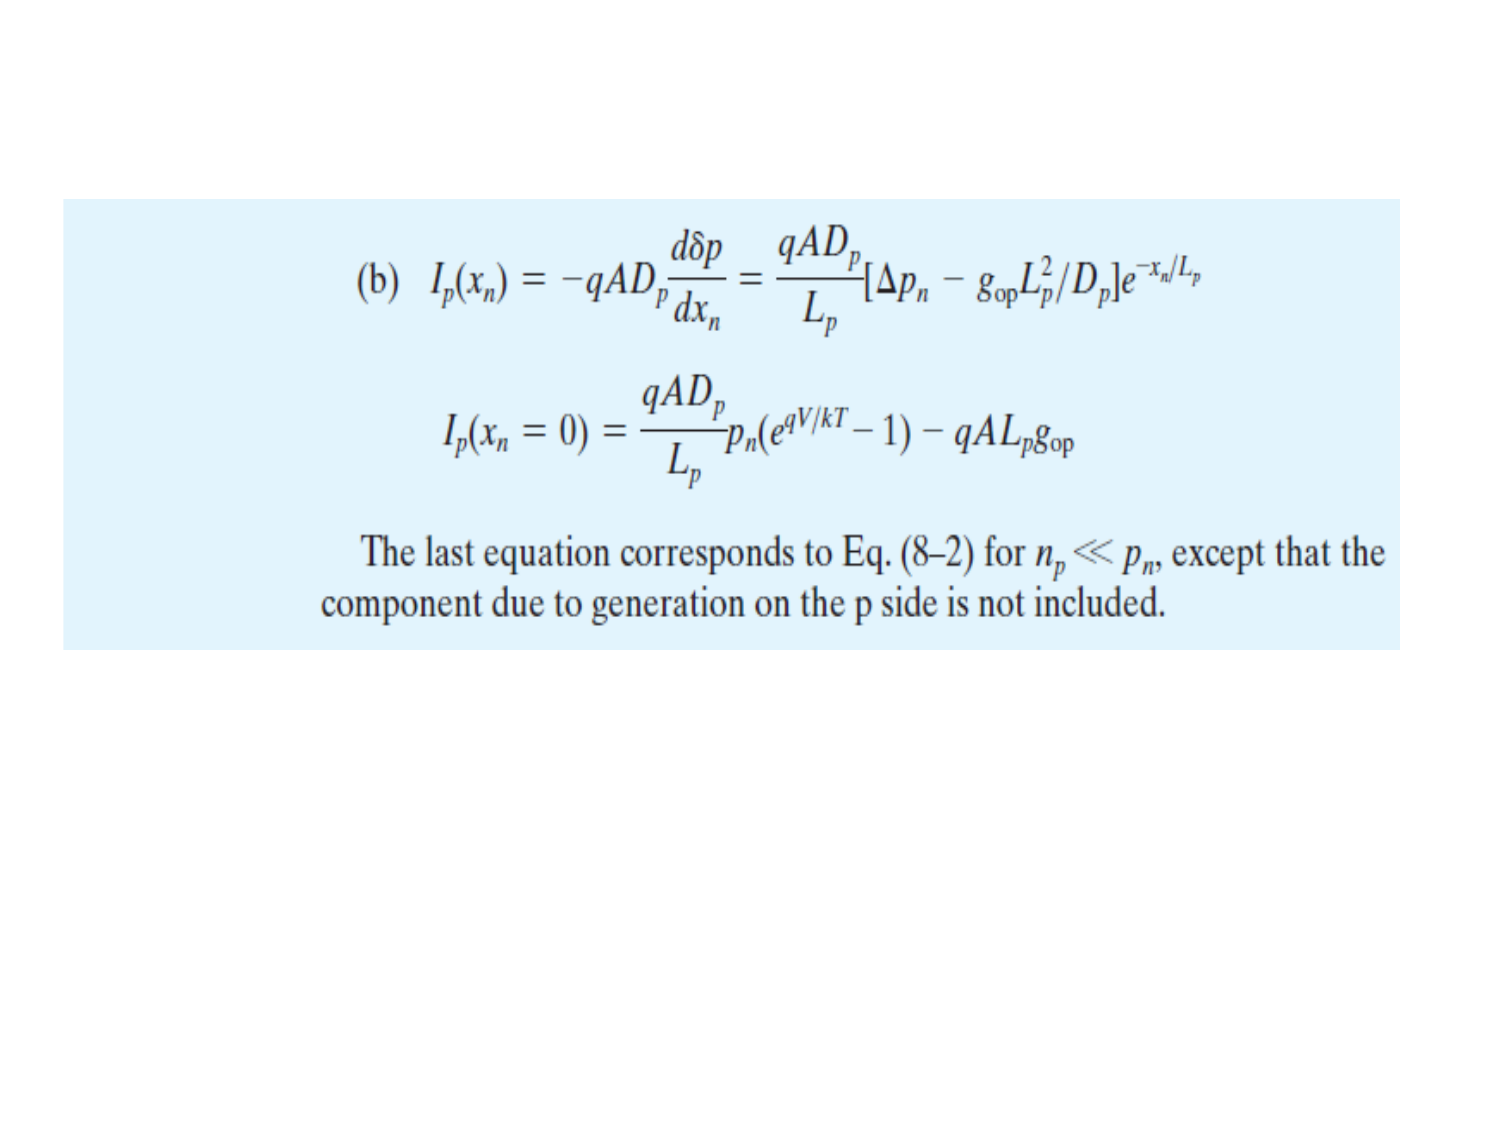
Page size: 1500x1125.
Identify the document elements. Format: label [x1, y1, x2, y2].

list [62, 199, 1401, 651]
